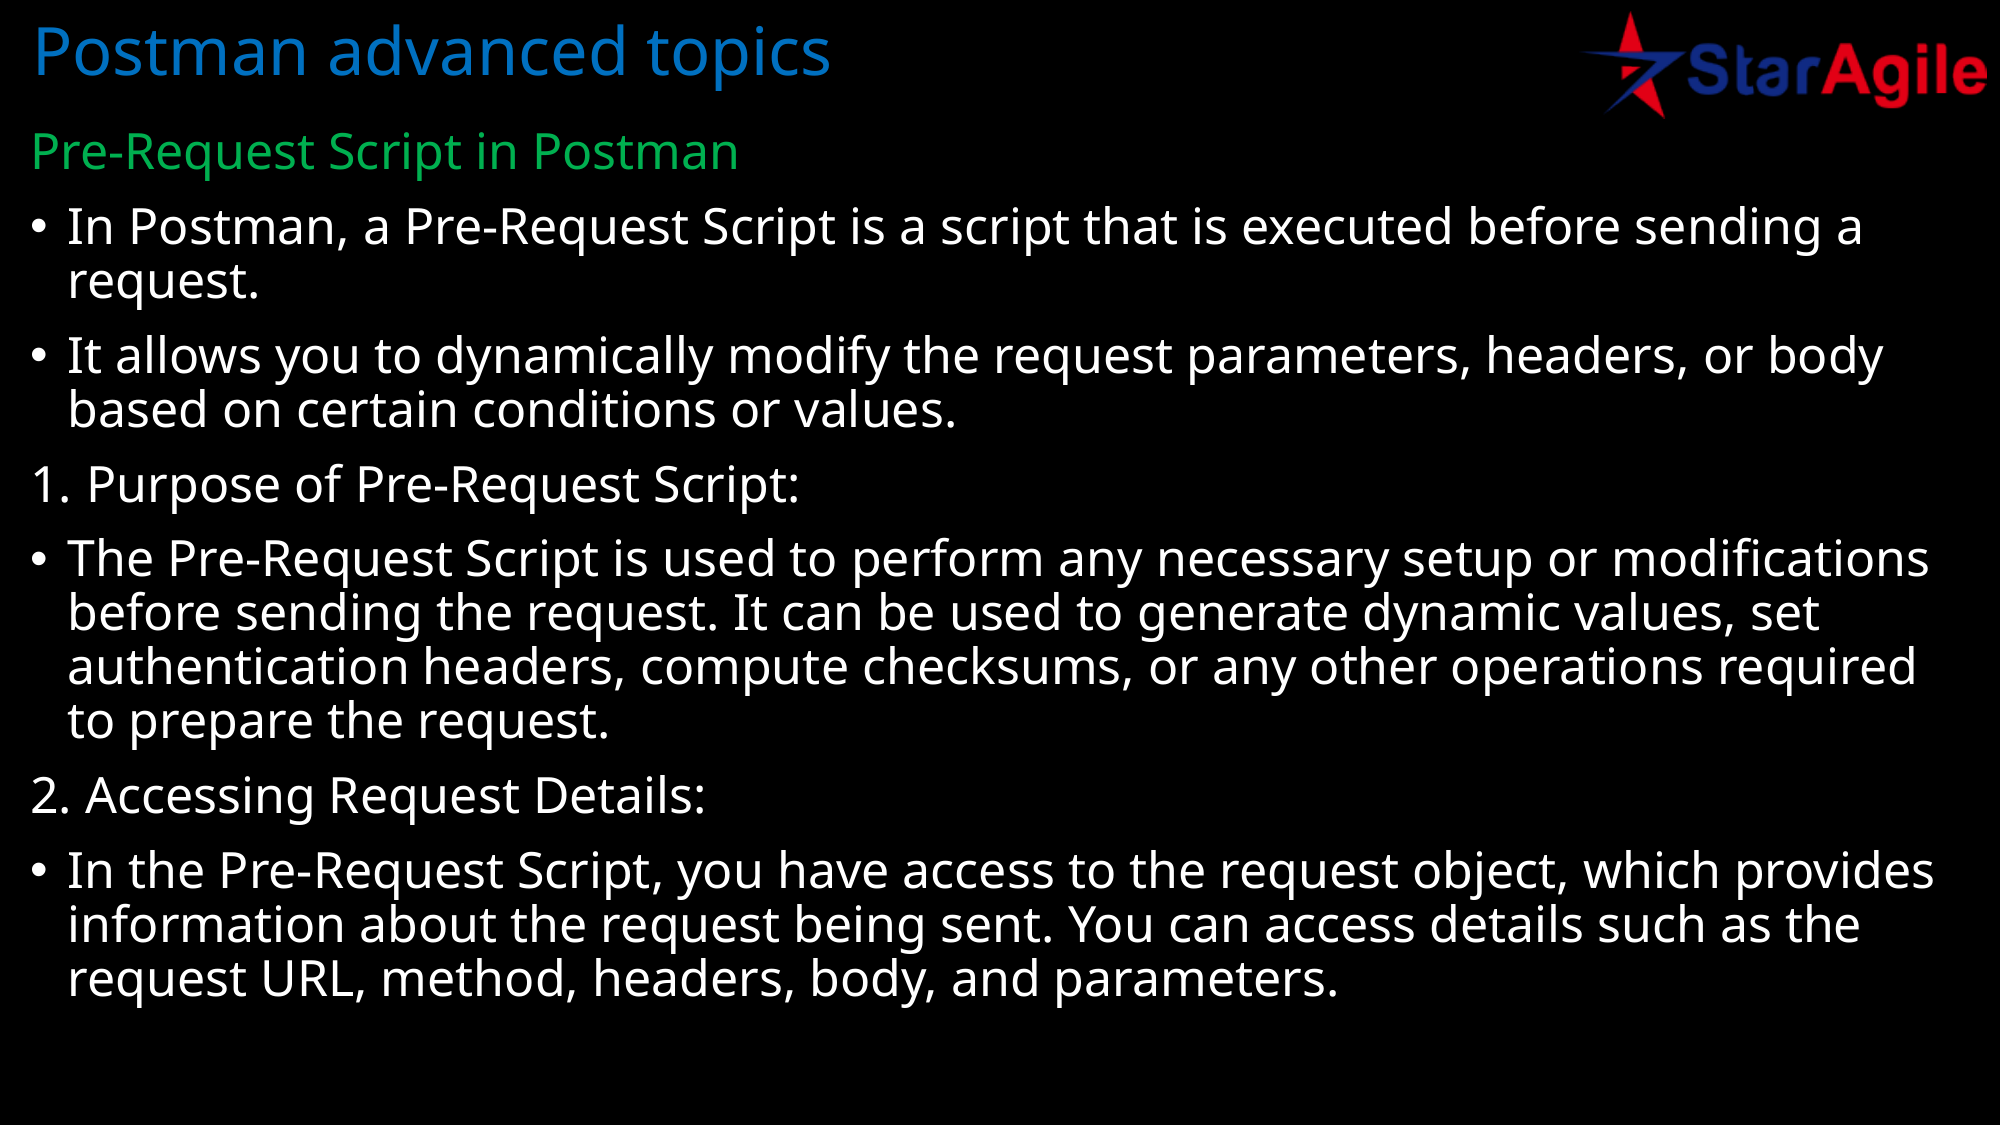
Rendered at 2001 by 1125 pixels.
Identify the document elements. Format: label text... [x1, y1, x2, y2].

picture [1579, 11, 1987, 119]
title Postman advanced topics [0, 0, 2000, 108]
list Pre-Request Script in Postman In Postman, a Pre-Request Script is a script that is executed before sending a request. It allows you to dynamically modify the request parameters, headers, or body based on certain conditions or values. Purpose of Pre-Request Script: The Pre-Request Script is used to perform any necessary setup or modifications before sending the request. It can be used to generate dynamic values, set authentication headers, compute checksums, or any other operations required to prepare the request. 2. Accessing Request Details: In the Pre-Request Script, you have access to the request object, which provides information about the request being sent. You can access details such as the request URL, method, headers, body, and parameters. [15, 118, 1987, 1111]
